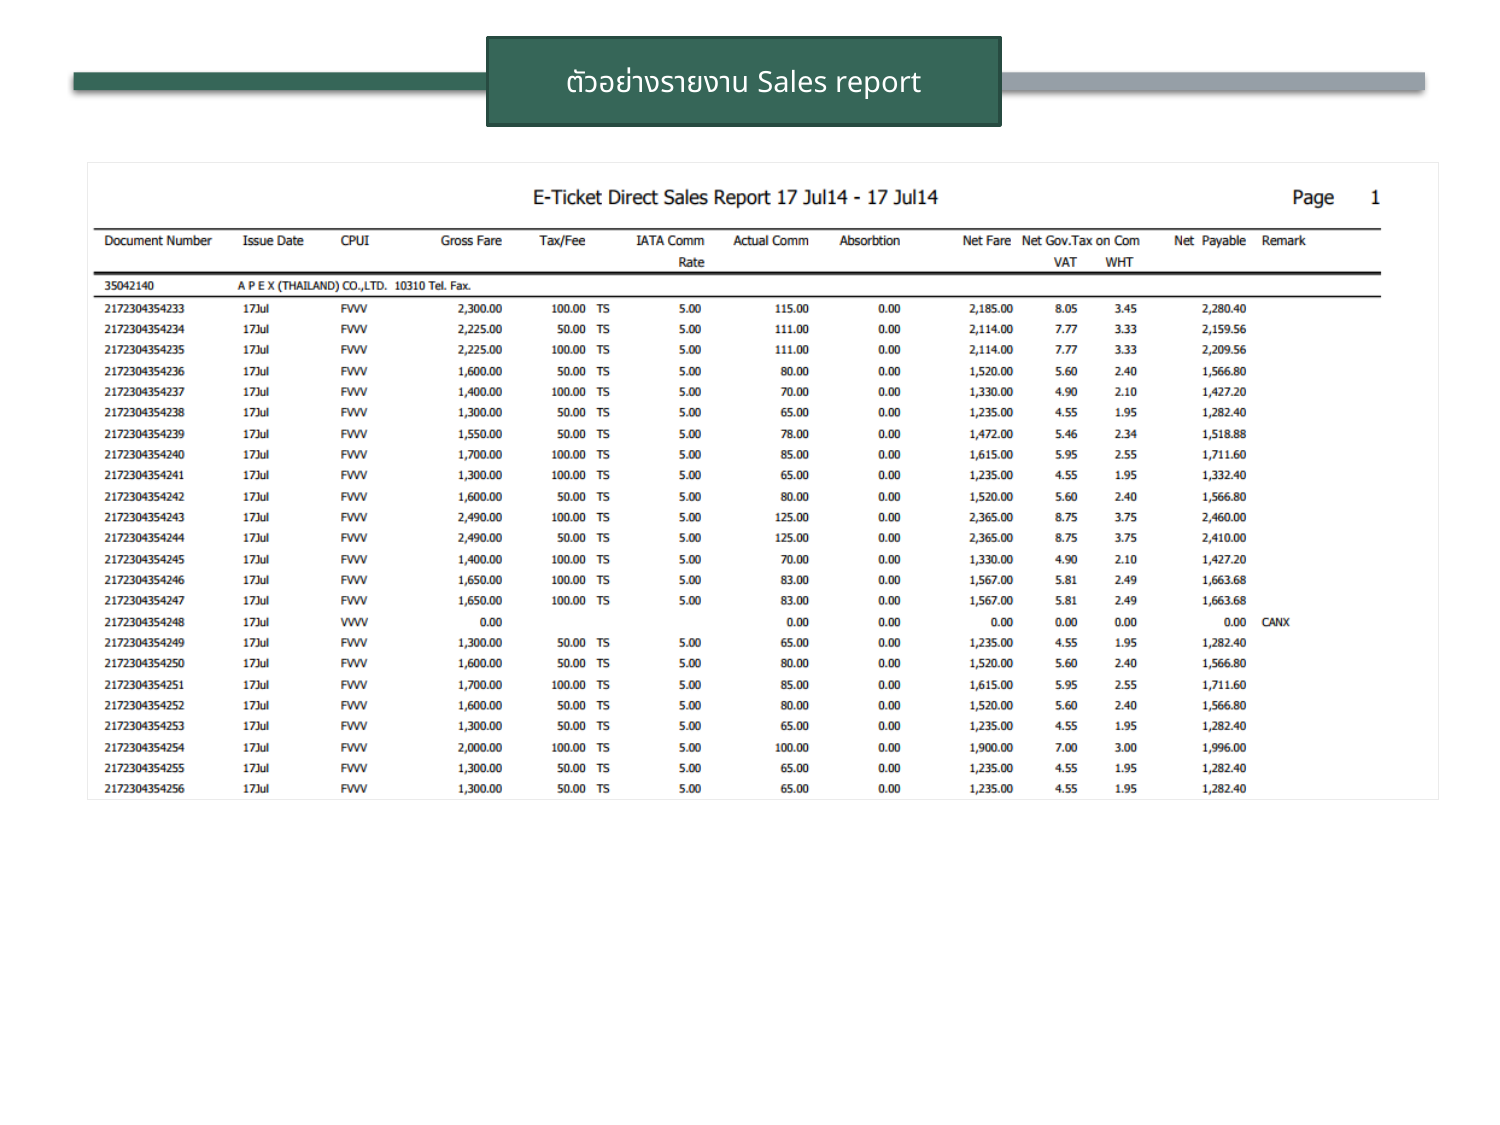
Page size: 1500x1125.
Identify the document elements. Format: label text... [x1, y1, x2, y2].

picture [86, 161, 1439, 801]
text_box ตัวอย่างรายงาน Sales report [486, 36, 1002, 127]
